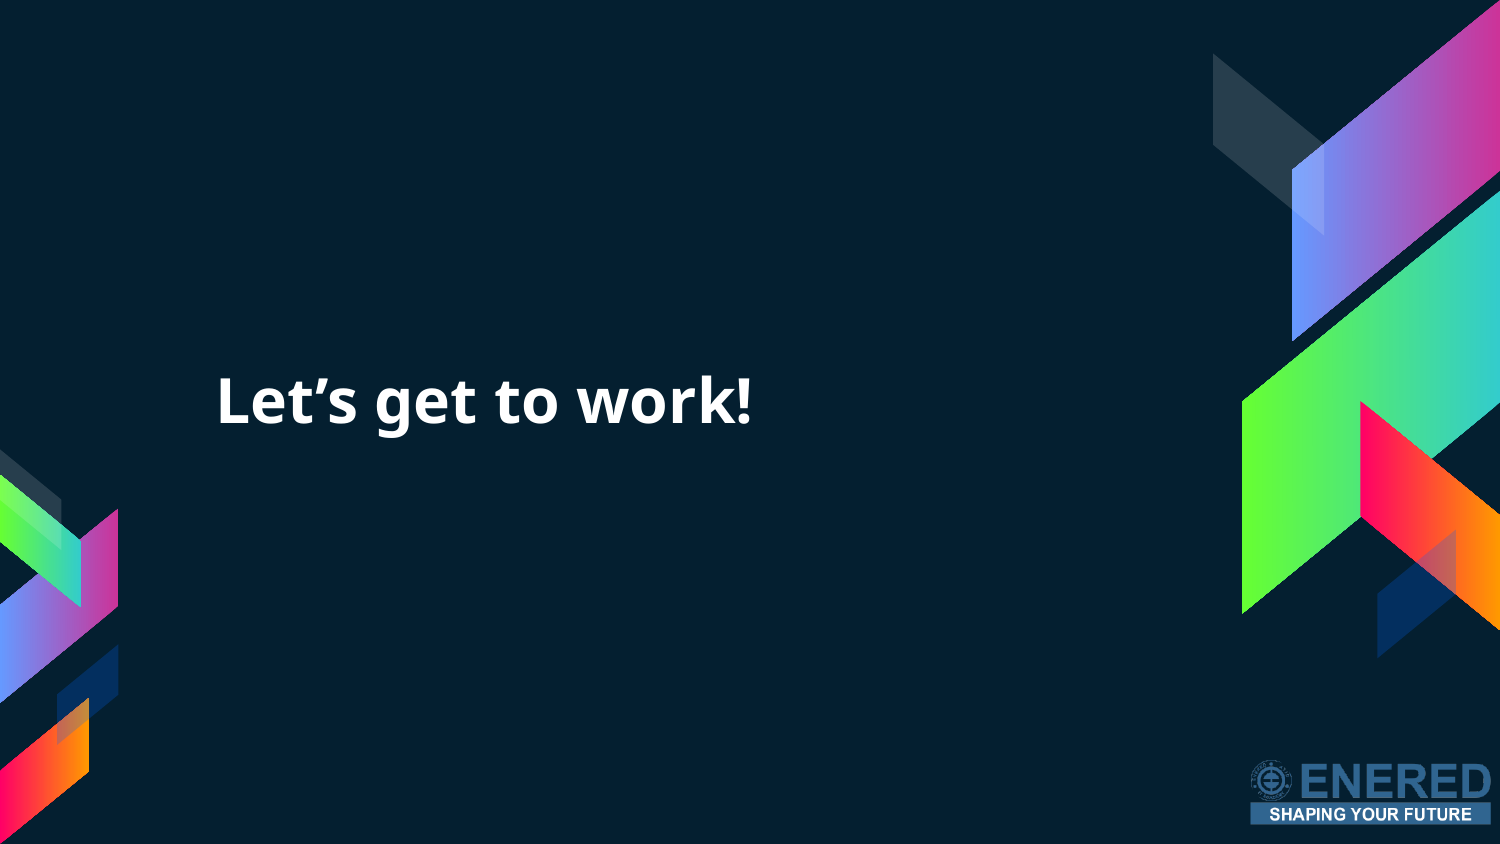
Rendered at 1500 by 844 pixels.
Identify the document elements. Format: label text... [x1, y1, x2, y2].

title Let’s get to work! [200, 346, 1180, 452]
picture [1249, 744, 1491, 840]
